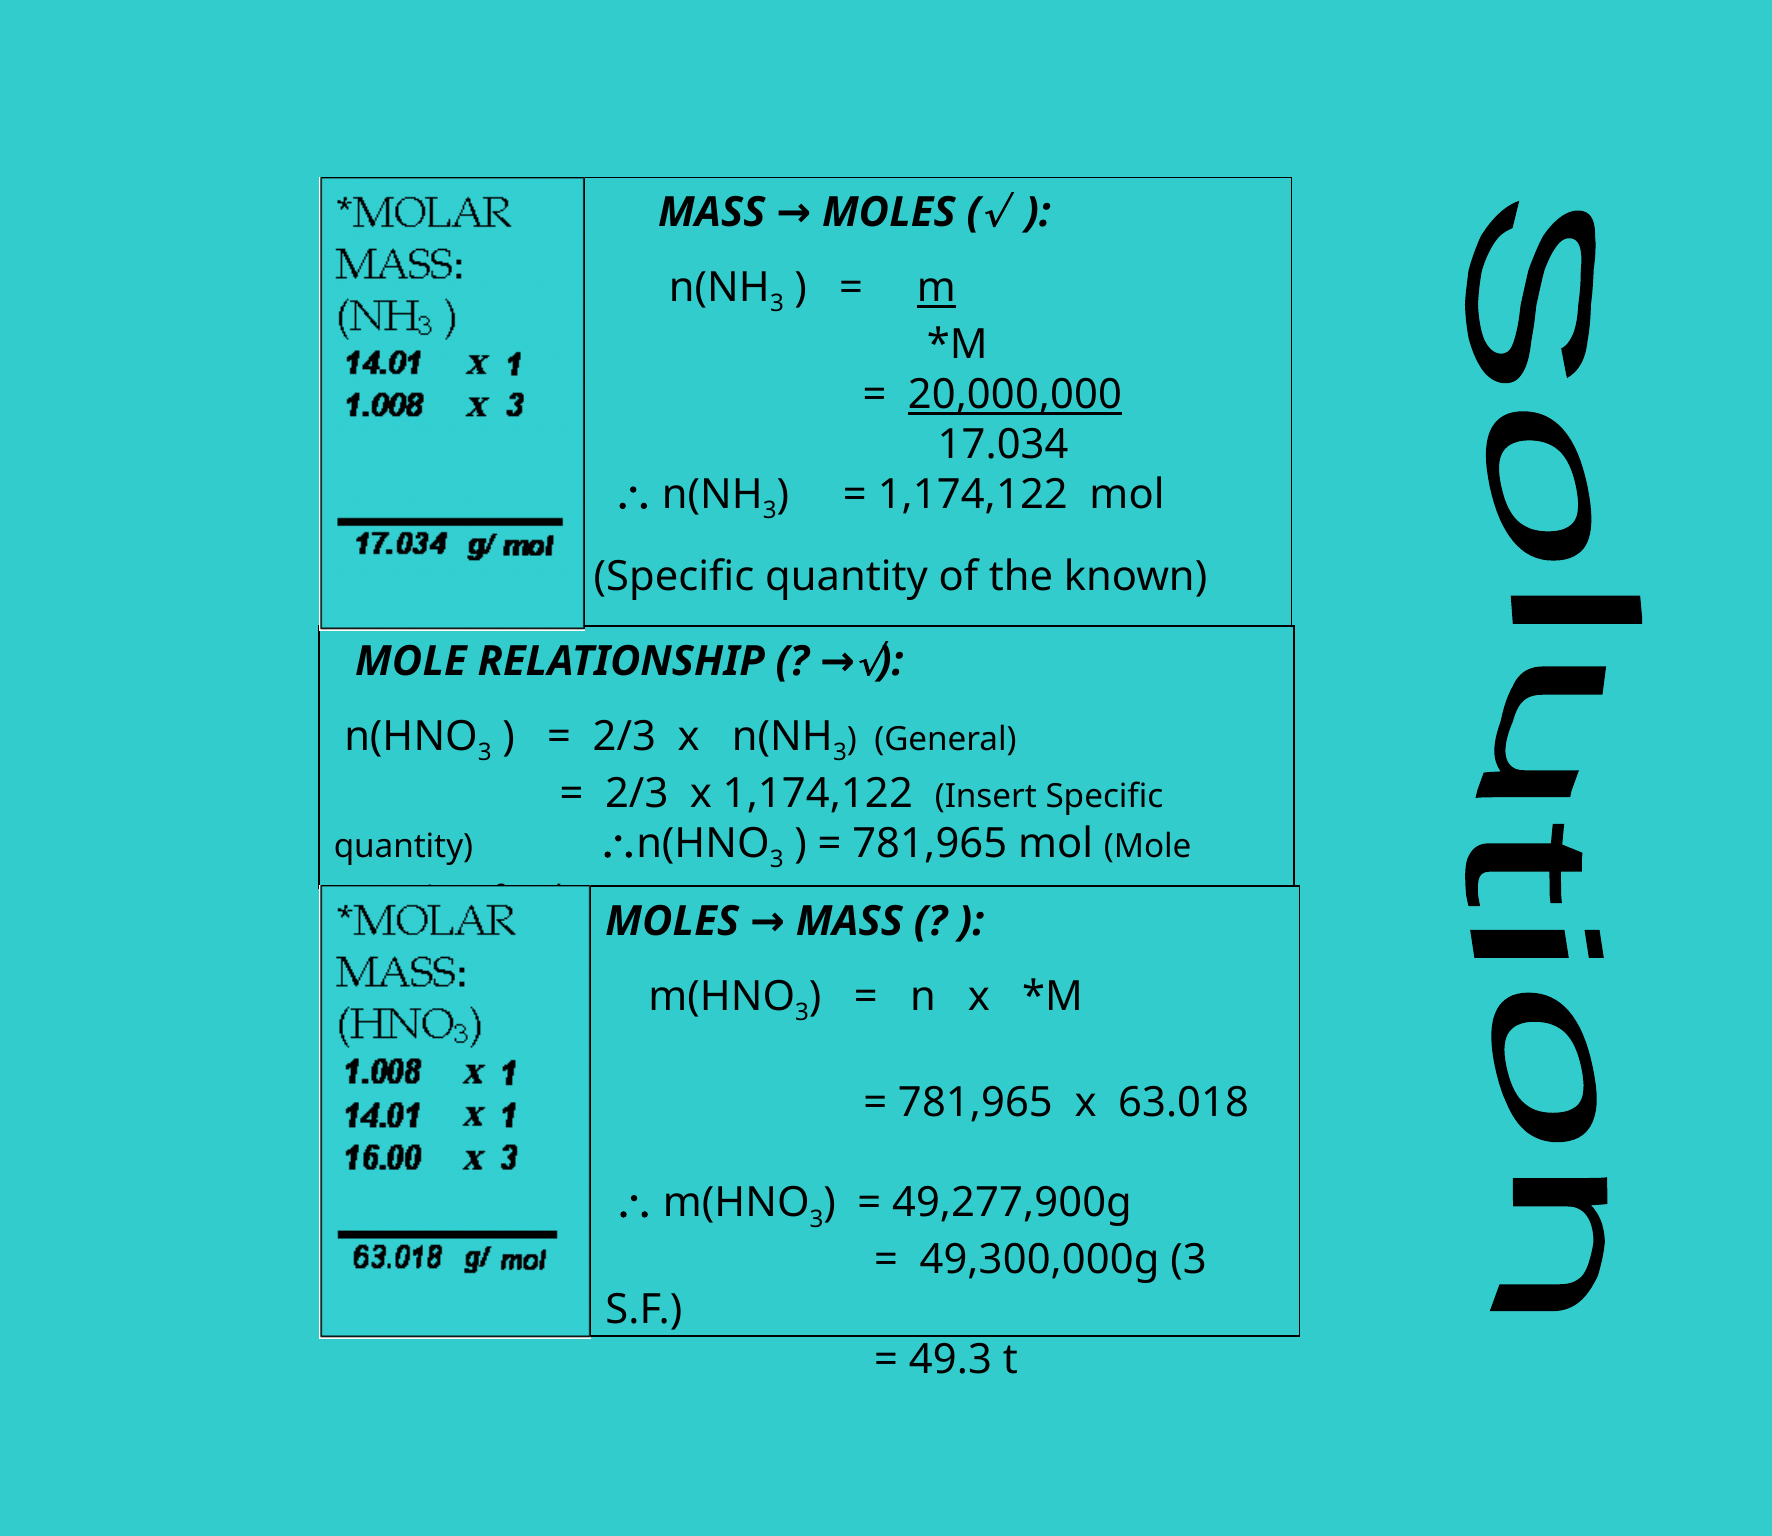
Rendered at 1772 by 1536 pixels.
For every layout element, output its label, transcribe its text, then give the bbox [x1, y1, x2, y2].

picture [318, 885, 591, 1340]
picture [318, 177, 585, 631]
text_box MASS → MOLES ( ): n(NH3 ) = m *M = 20,000,000 17.034  n(NH3) = 1,174,122 mol (Specific quantity of the known) [585, 177, 1292, 626]
text_box MOLES → MASS (? ): m(HNO3) = n x *M = 781,965 x 63.018  m(HNO3) = 49,277,900g = 49,300,000g (3 S.F.) = 49.3 t [591, 885, 1300, 1336]
text_box MOLE RELATIONSHIP (? →): n(HNO3 ) = 2/3 x n(NH3) (General) = 2/3 x 1,174,122 (Insert Specific quantity) n(HNO3 ) = 781,965 mol (Mole quantity of unknown) [318, 626, 1294, 885]
